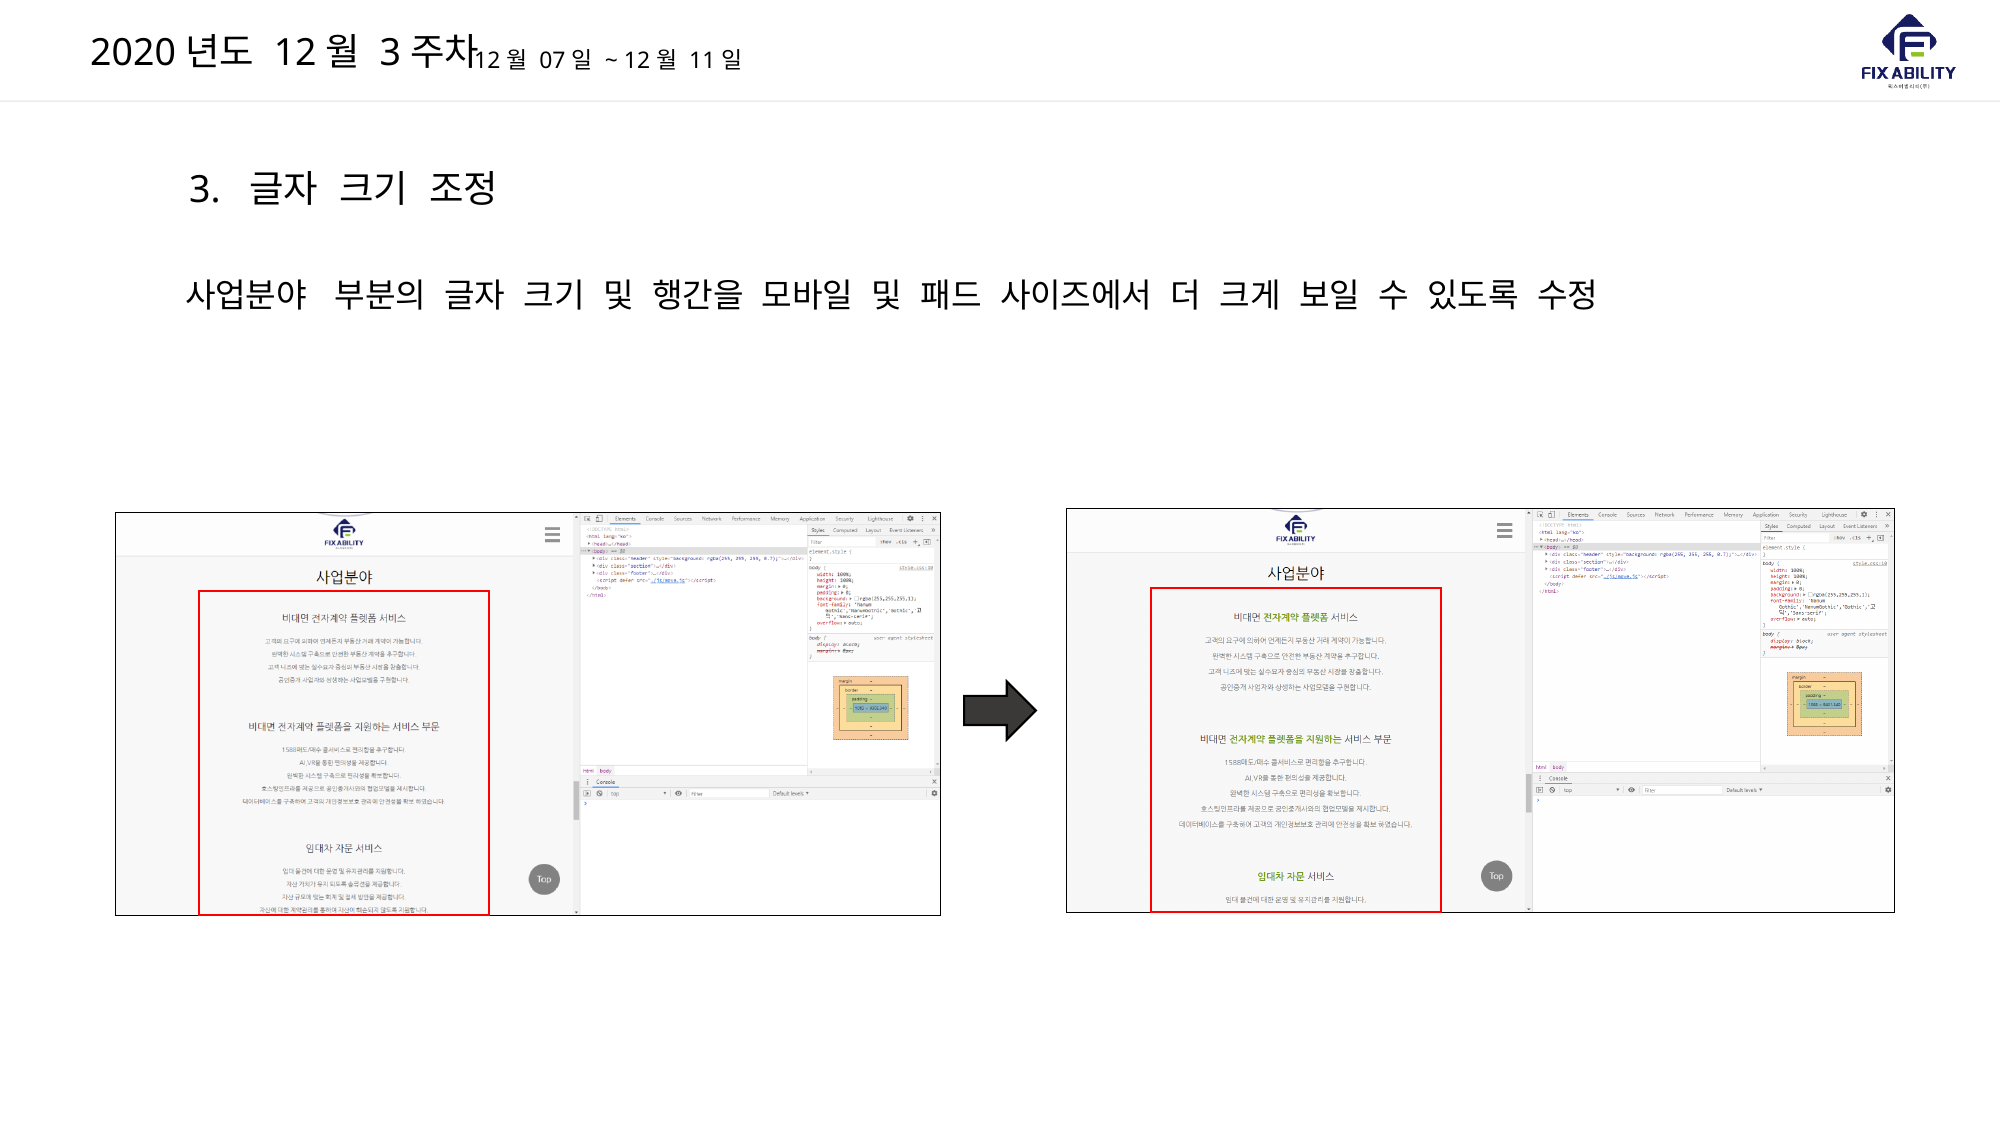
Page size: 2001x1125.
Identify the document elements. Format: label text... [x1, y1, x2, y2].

picture [1816, 0, 2000, 103]
picture [115, 512, 941, 916]
text_box 3. 글자 크기 조정 [174, 158, 514, 218]
text_box 12월 07일 ~ 12월 11일 [459, 37, 758, 80]
text_box [963, 678, 1038, 743]
text_box 2020년도 12월 3주차 [75, 20, 505, 80]
text_box 사업분야 부분의 글자 크기 및 행간을 모바일 및 패드 사이즈에서 더 크게 보일 수 있도록 수정 [170, 266, 1817, 322]
picture [1066, 508, 1895, 913]
